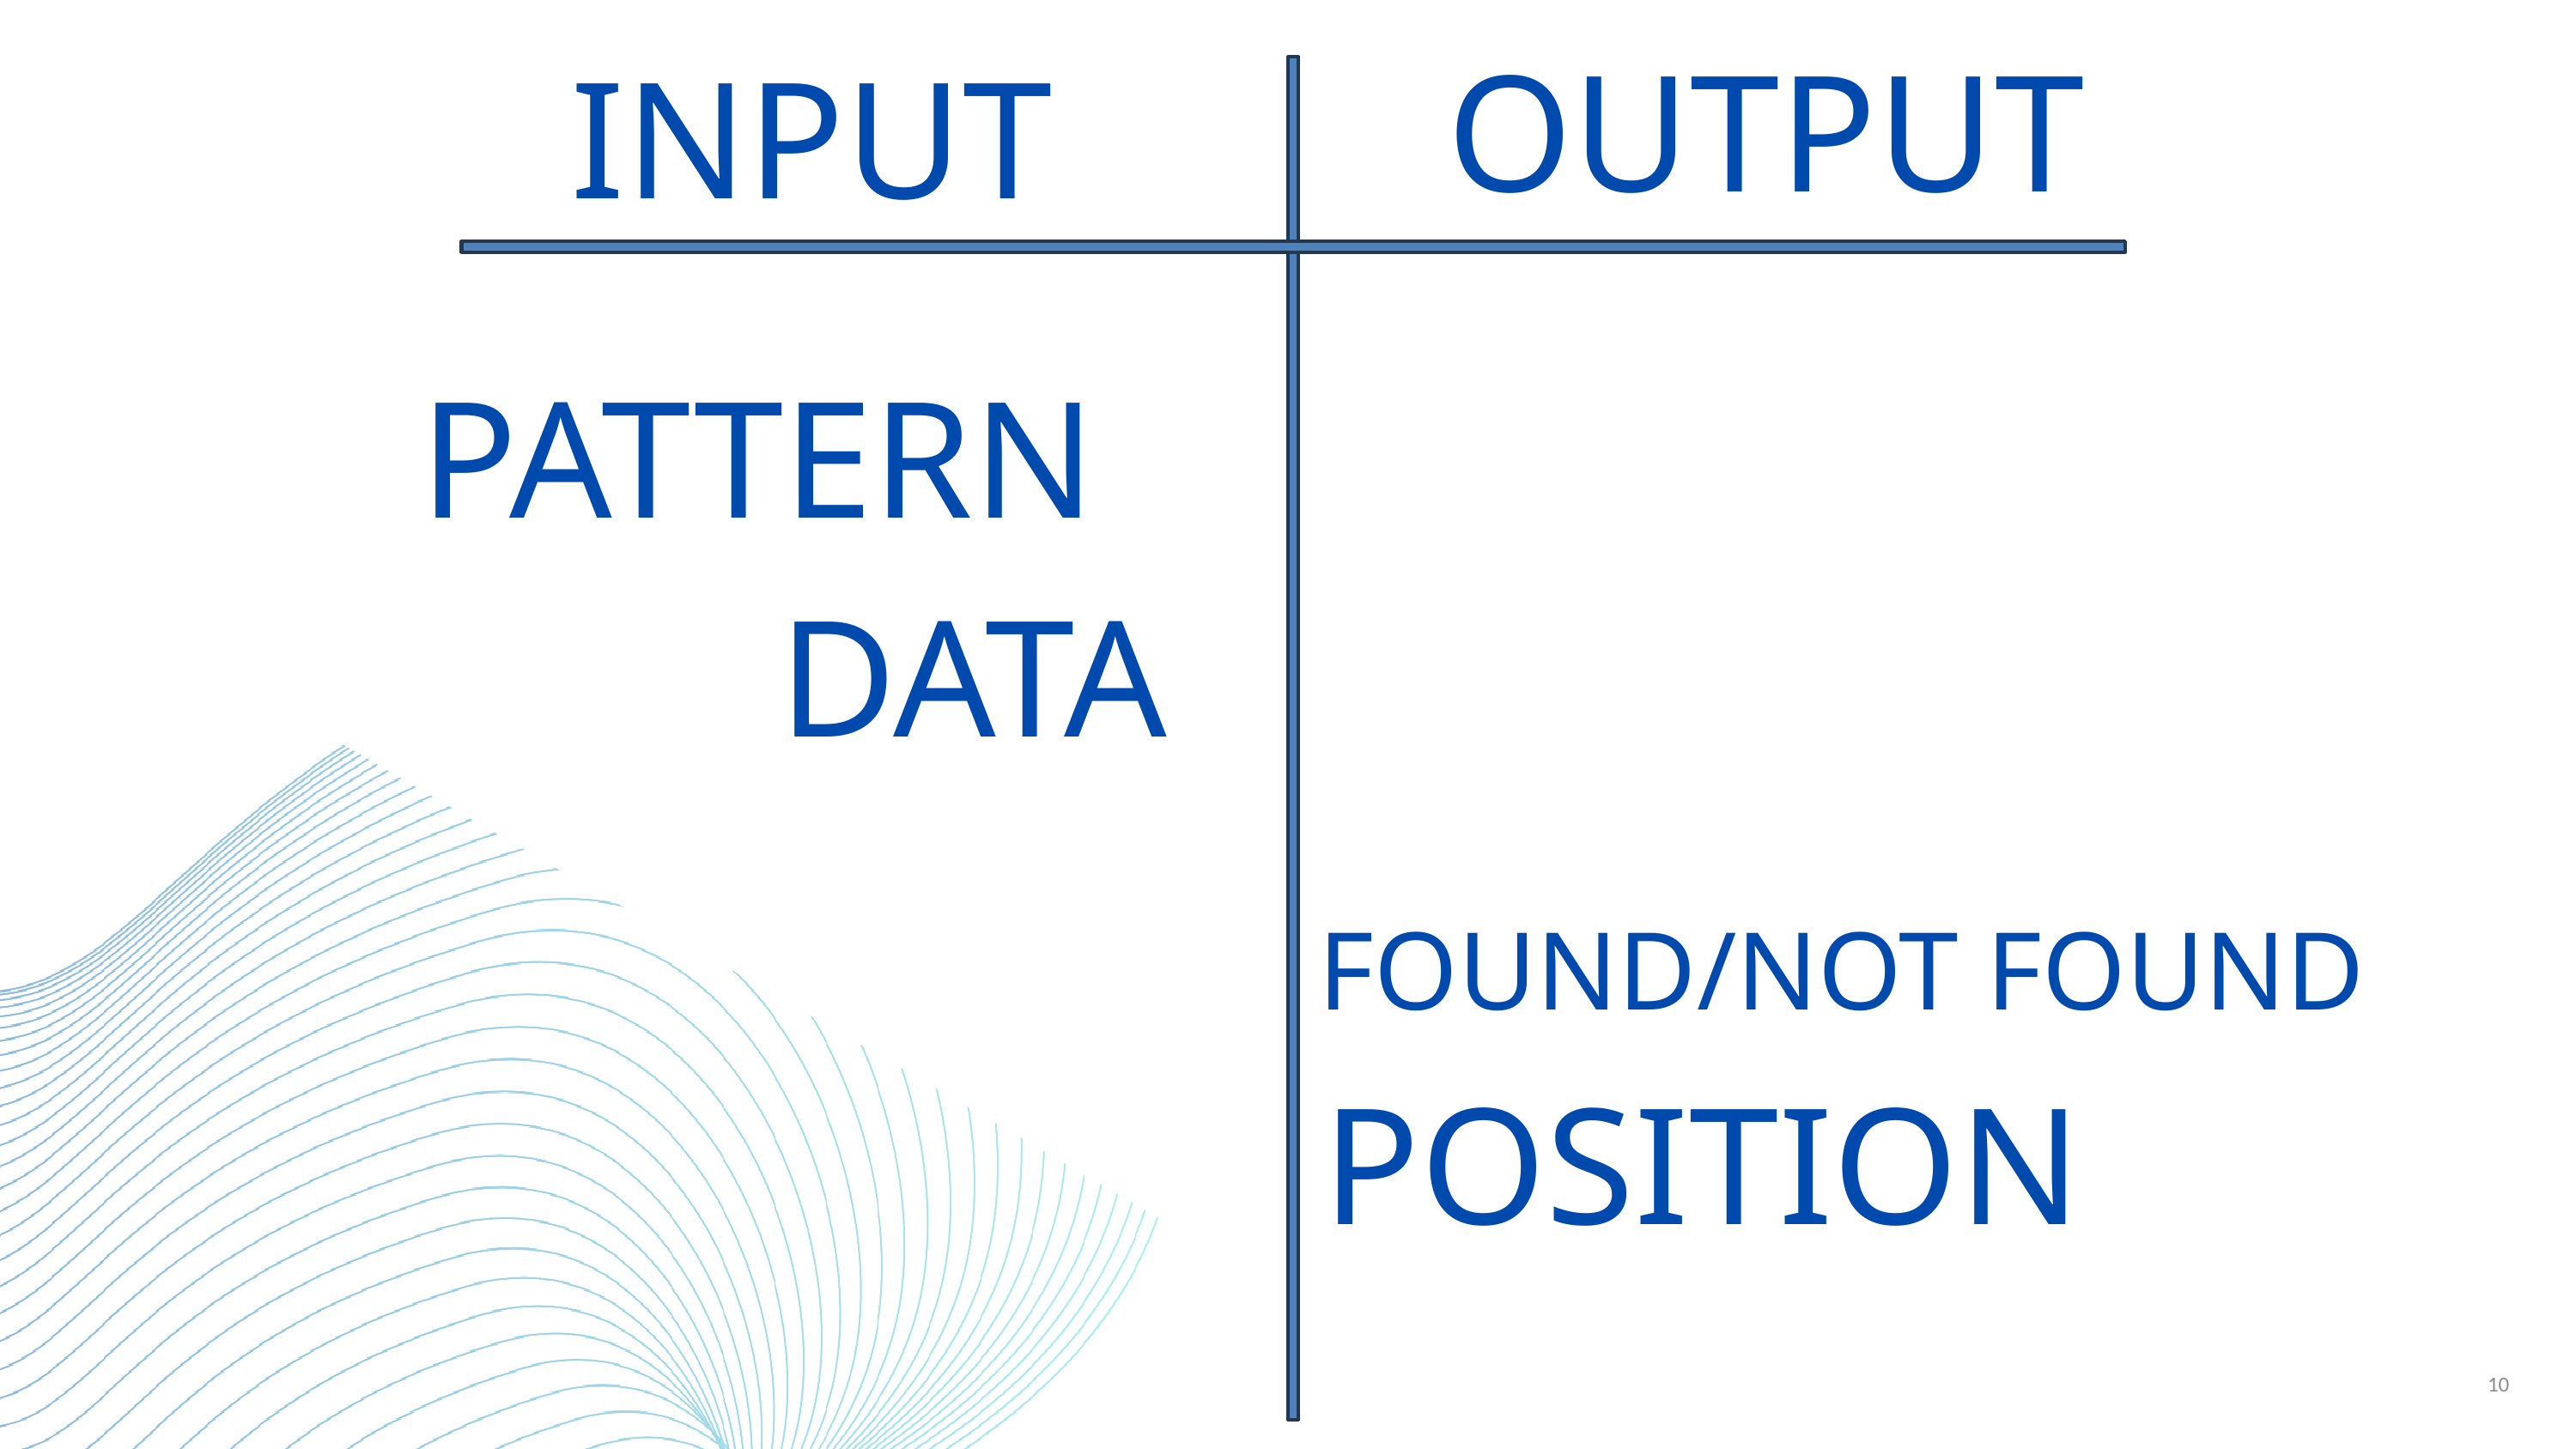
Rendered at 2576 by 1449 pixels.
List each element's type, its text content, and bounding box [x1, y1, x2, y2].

text_box [0, 563, 1188, 1449]
text_box POSITION [1309, 1088, 2576, 1263]
text_box OUTPUT [1434, 57, 2222, 231]
text_box [1286, 254, 1300, 1422]
slide_number 10 [2221, 1357, 2523, 1410]
text_box DATA [767, 602, 1293, 776]
text_box [1286, 55, 1300, 239]
text_box [459, 239, 2127, 254]
text_box FOUND/NOT FOUND [1306, 864, 2576, 1038]
text_box INPUT [557, 63, 1149, 238]
text_box PATTERN [407, 383, 1288, 557]
